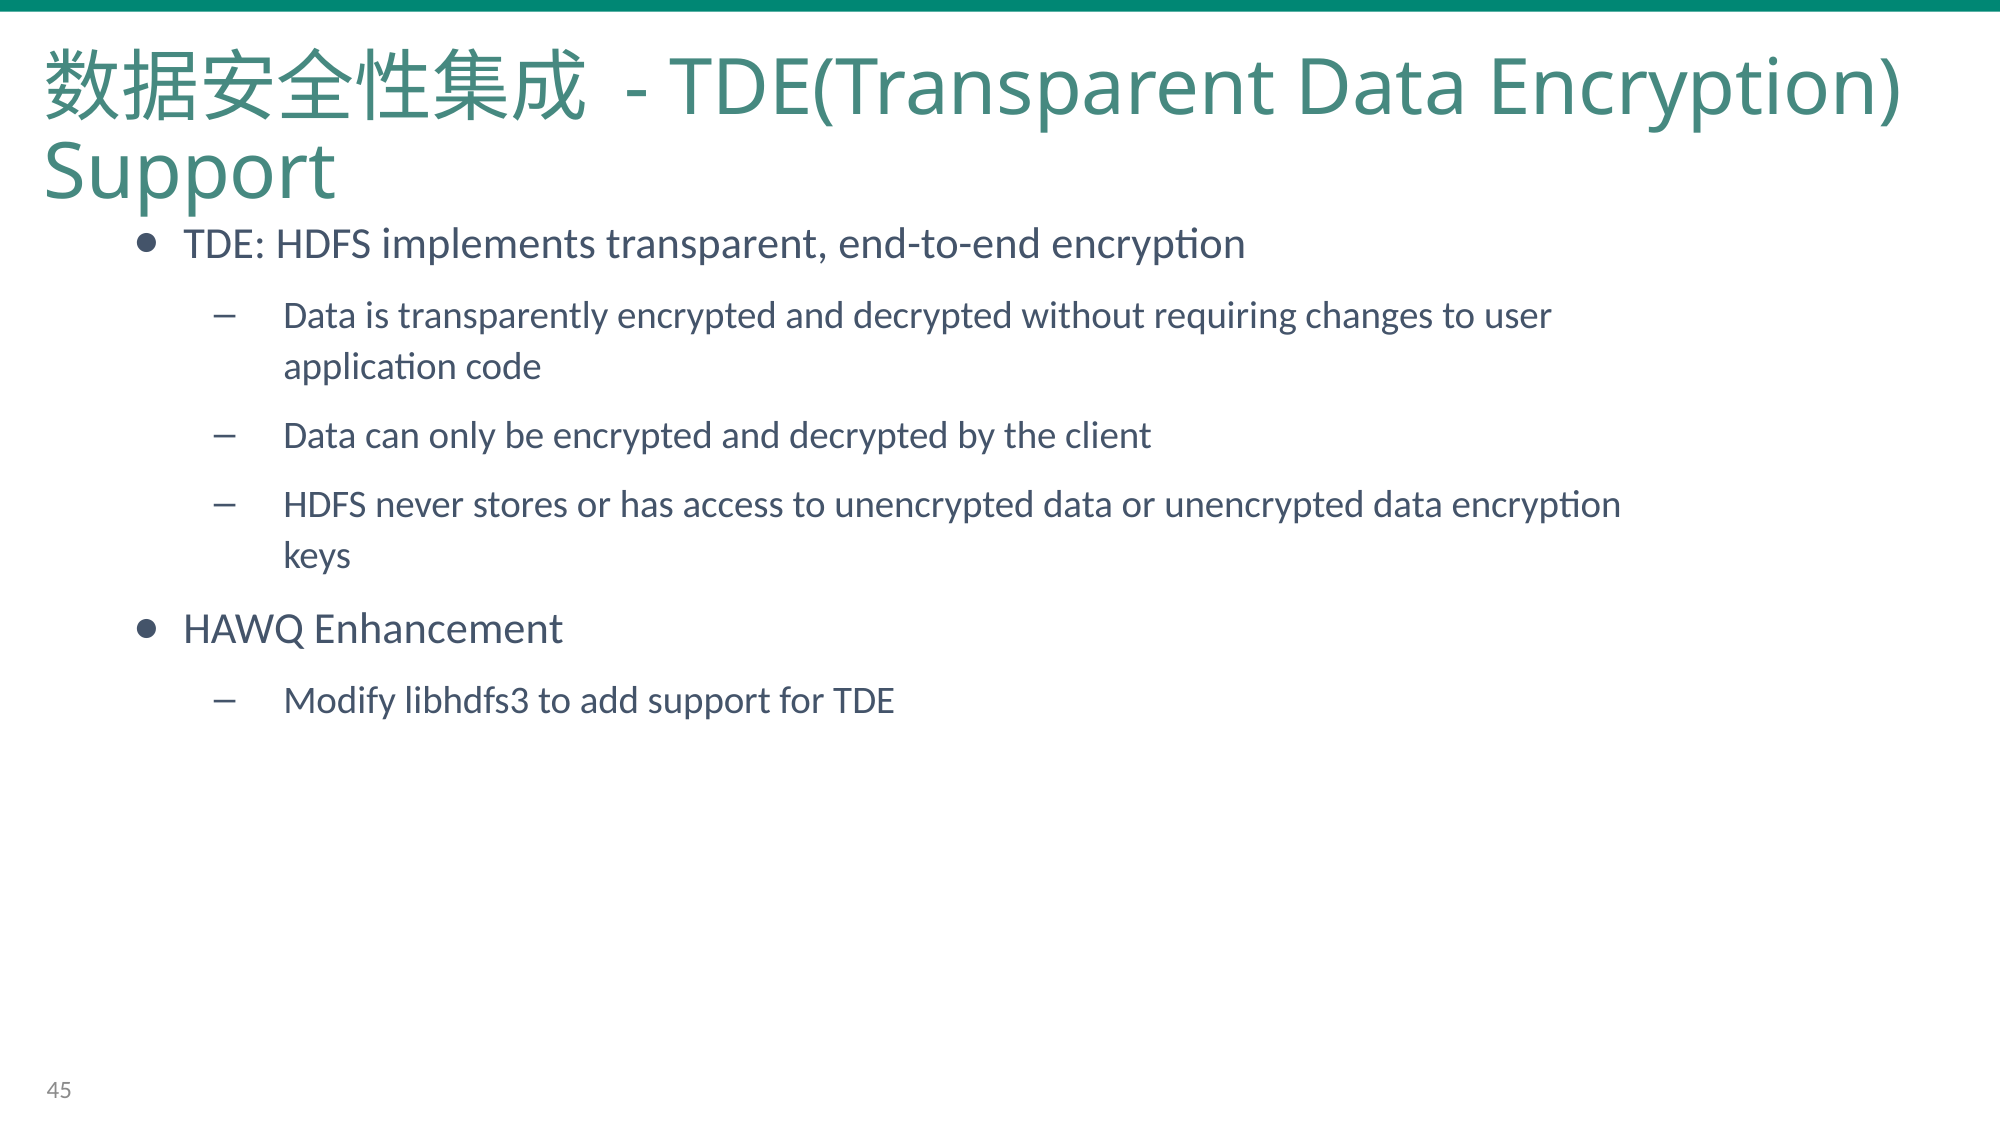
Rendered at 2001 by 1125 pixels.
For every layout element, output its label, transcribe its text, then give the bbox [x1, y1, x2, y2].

list TDE: HDFS implements transparent, end-to-end encryption Data is transparently encrypted and decrypted without requiring changes to user application code Data can only be encrypted and decrypted by the client HDFS never stores or has access to unencrypted data or unencrypted data encryption keys HAWQ Enhancement Modify libhdfs3 to add support for TDE [63, 188, 1673, 973]
title 数据安全性集成 - TDE(Transparent Data Encryption) Support [23, 37, 2000, 156]
slide_number 45 [10, 1063, 93, 1124]
